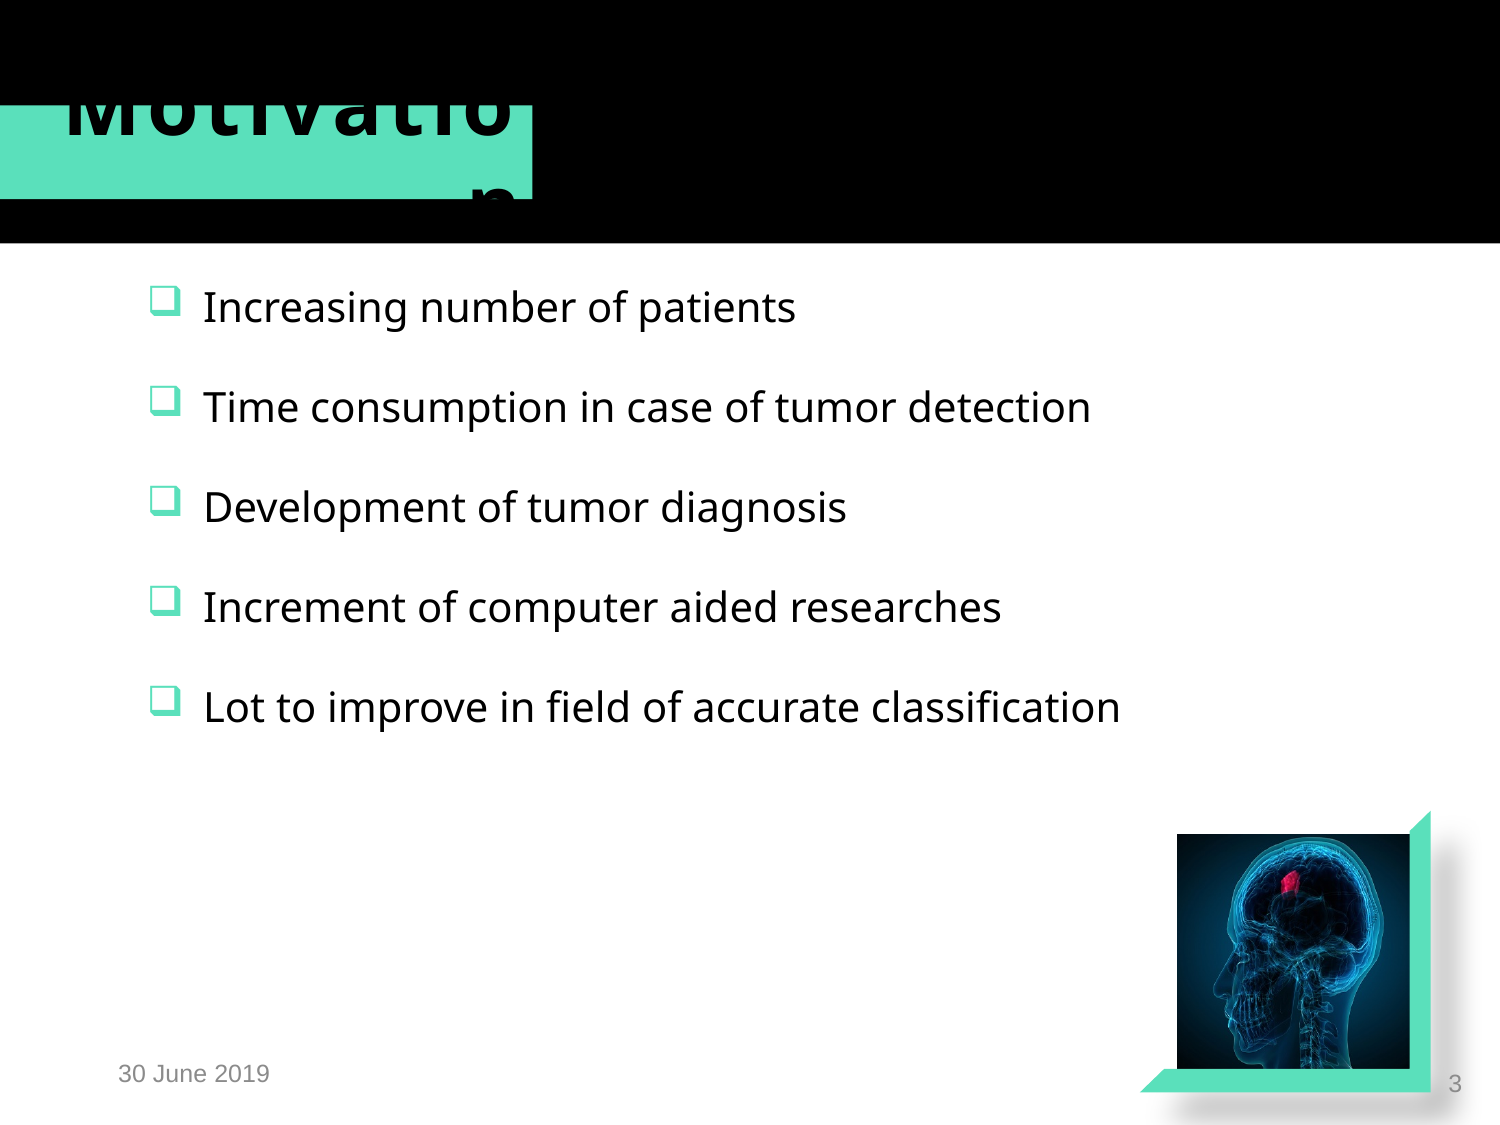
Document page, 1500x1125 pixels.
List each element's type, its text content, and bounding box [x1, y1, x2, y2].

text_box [0, 0, 1500, 1073]
slide_number 3 [1139, 1073, 1478, 1113]
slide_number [103, 1073, 441, 1103]
